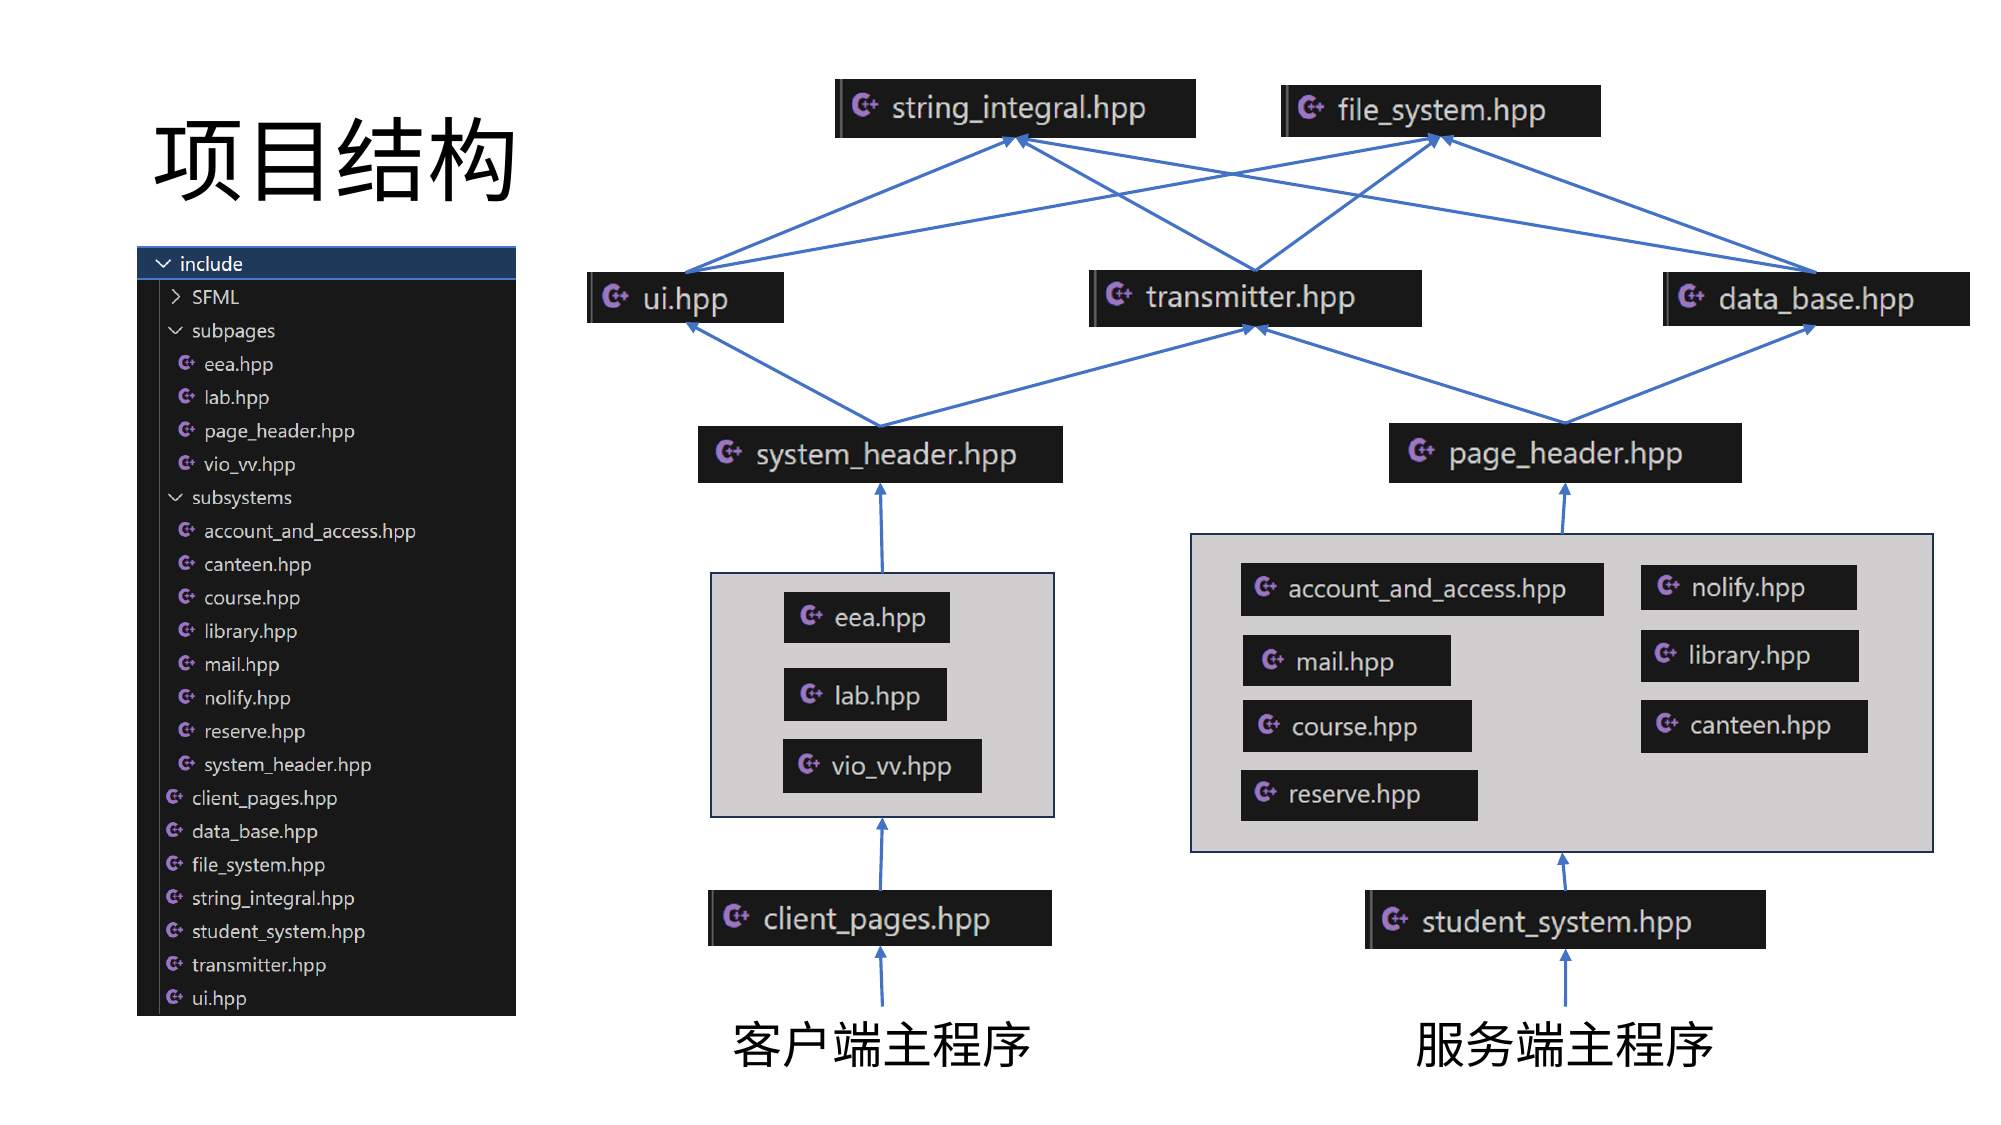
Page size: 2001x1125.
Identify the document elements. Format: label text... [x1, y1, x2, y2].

picture [587, 272, 784, 323]
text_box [1565, 325, 1817, 424]
picture [1241, 770, 1478, 821]
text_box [685, 322, 881, 427]
picture [1243, 700, 1472, 752]
text_box [1190, 533, 1934, 853]
picture [1281, 85, 1601, 136]
picture [698, 427, 1063, 483]
picture [1663, 272, 1970, 326]
picture [784, 592, 950, 643]
picture [1389, 424, 1742, 483]
picture [1089, 273, 1422, 326]
text_box 服务端主程序 [1400, 1006, 1731, 1082]
picture [1641, 700, 1868, 753]
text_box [1562, 852, 1566, 891]
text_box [685, 136, 1441, 273]
picture [784, 668, 947, 721]
text_box [710, 572, 1055, 818]
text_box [1255, 326, 1565, 424]
picture [1641, 565, 1857, 610]
picture [1365, 890, 1766, 949]
picture [1243, 635, 1451, 686]
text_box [1441, 136, 1817, 273]
picture [783, 739, 982, 793]
picture [137, 246, 516, 1016]
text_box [881, 326, 1256, 427]
picture [1641, 630, 1859, 682]
text_box 客户端主程序 [717, 1006, 1048, 1082]
title 项目结构 [137, 56, 1863, 274]
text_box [1562, 482, 1566, 534]
picture [835, 79, 1196, 136]
picture [708, 890, 1052, 946]
picture [1241, 563, 1604, 616]
